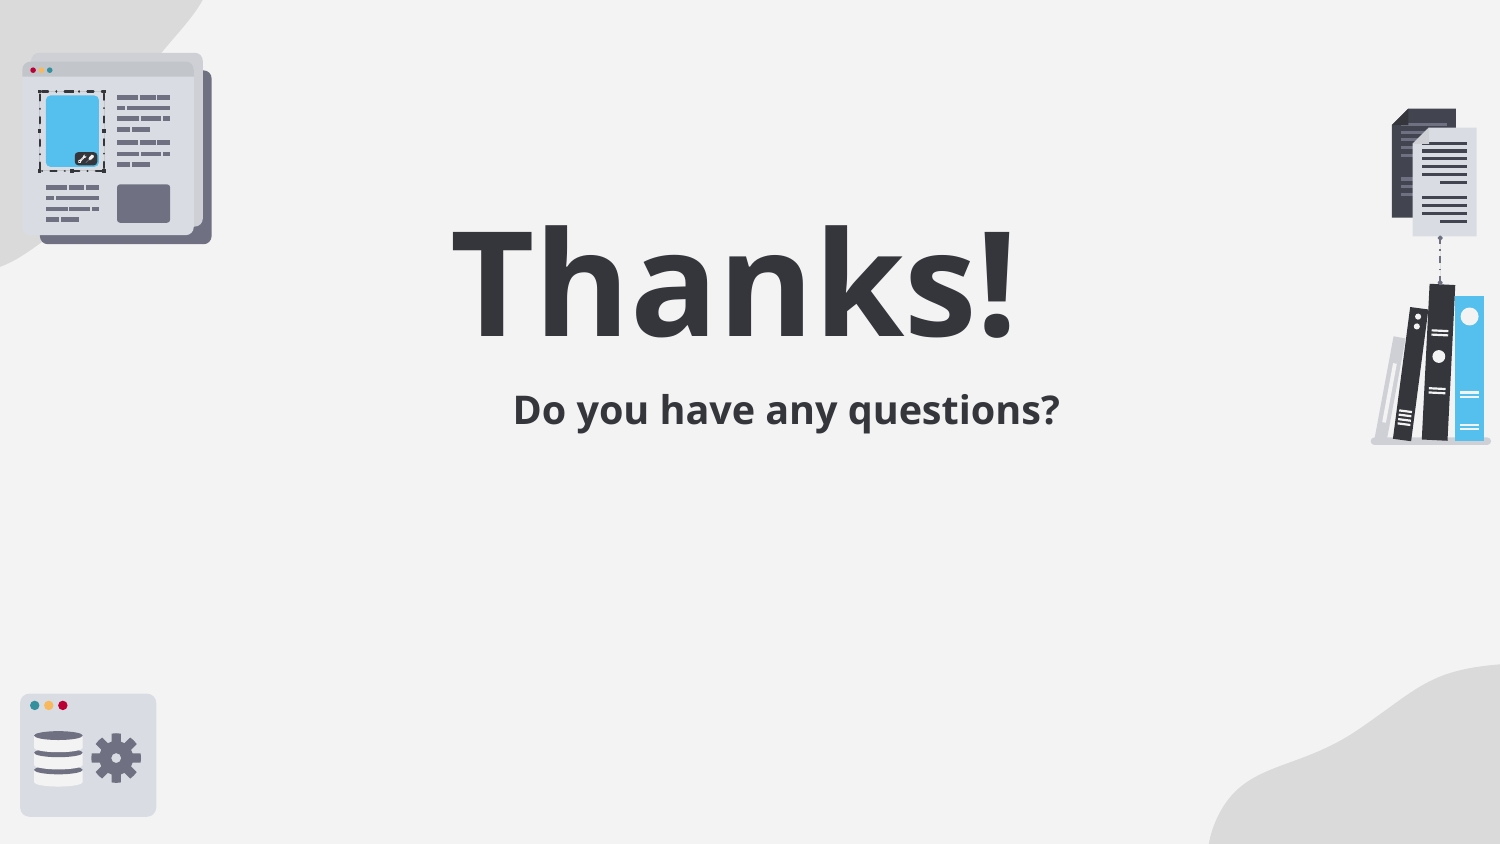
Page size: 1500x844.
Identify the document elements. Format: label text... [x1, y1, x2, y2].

subtitle Do you have any questions? [497, 369, 1228, 544]
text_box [22, 52, 212, 245]
title Thanks! [435, 176, 1165, 350]
